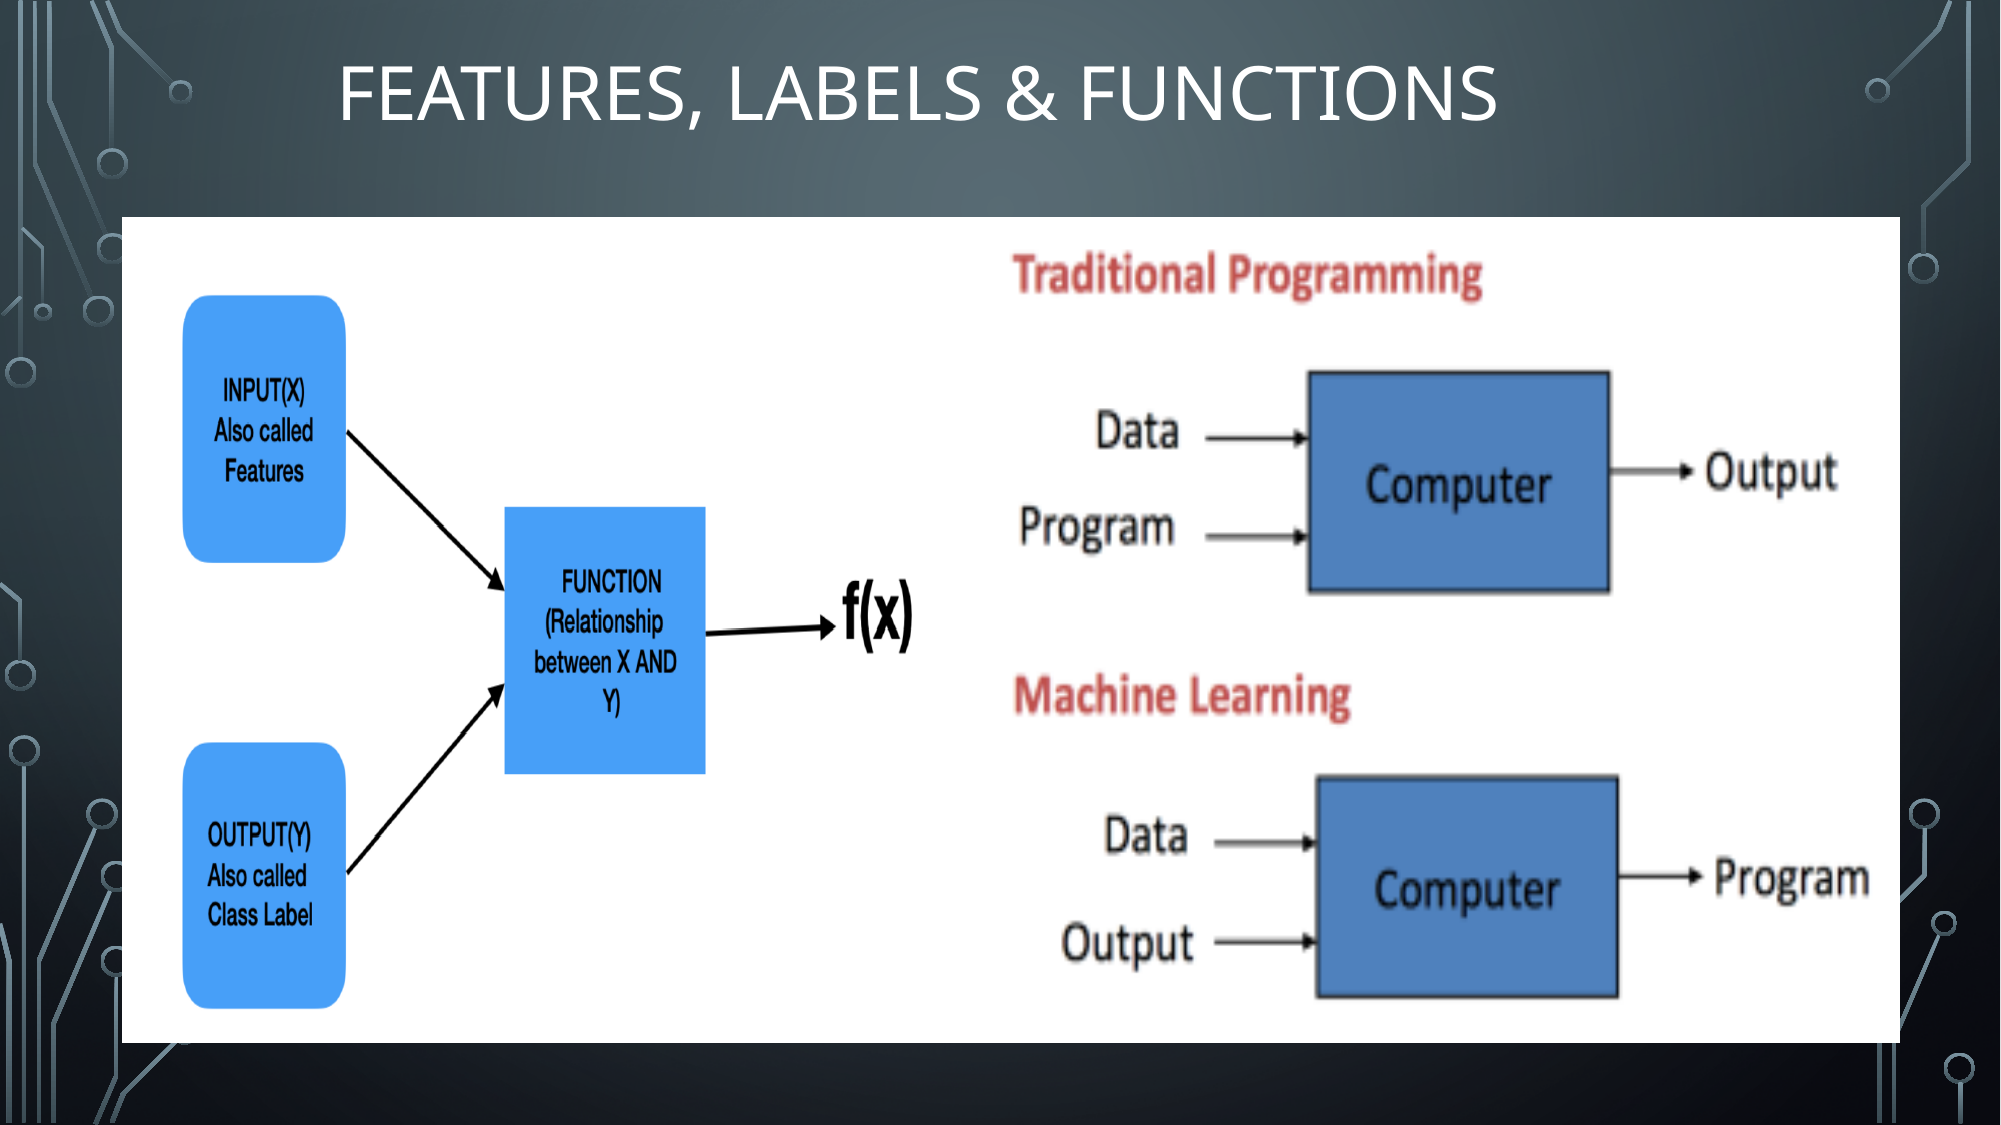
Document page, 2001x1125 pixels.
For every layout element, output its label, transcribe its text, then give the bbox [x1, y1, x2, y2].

title Features, labels & functions [321, 0, 1947, 218]
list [122, 217, 987, 1043]
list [987, 217, 1901, 1043]
